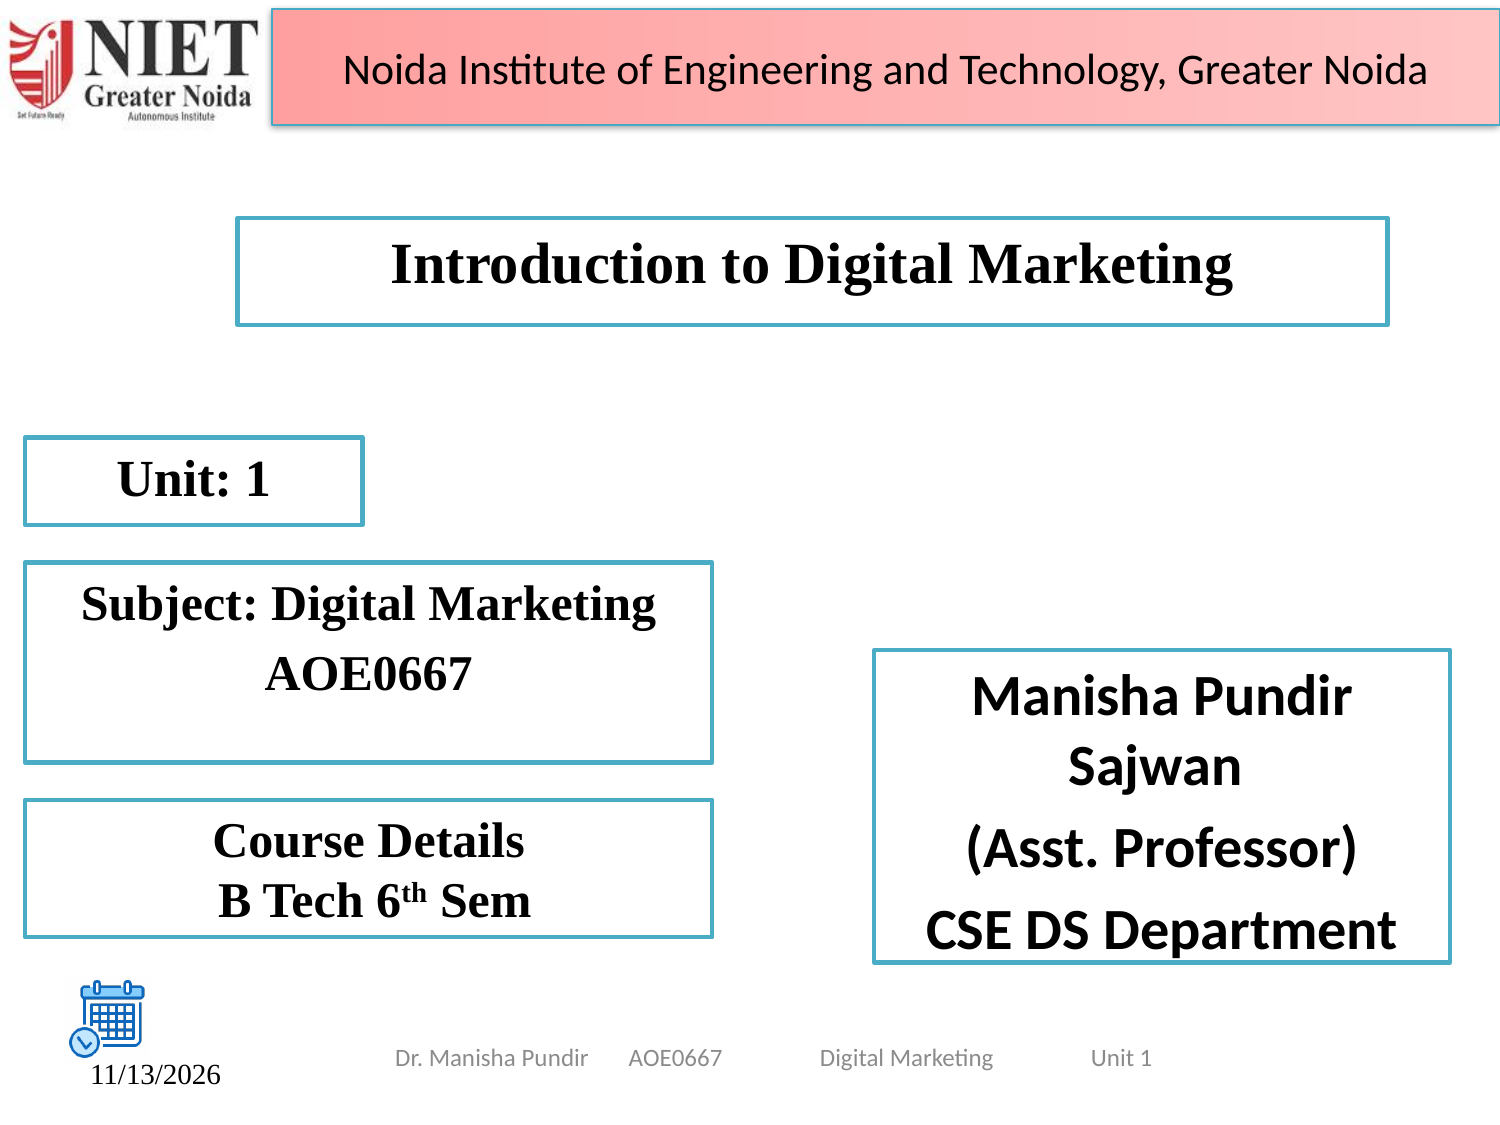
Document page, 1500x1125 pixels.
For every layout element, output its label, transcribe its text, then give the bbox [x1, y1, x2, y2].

slide_number [1074, 1042, 1425, 1103]
text_box Unit: 1 [23, 435, 365, 527]
text_box Course Details B Tech 6th Sem [23, 798, 714, 939]
picture [0, 0, 264, 138]
text_box Manisha Pundir Sajwan (Asst. Professor) CSE DS Department [872, 648, 1452, 965]
text_box Noida Institute of Engineering and Technology, Greater Noida [271, 8, 1500, 126]
picture [62, 974, 151, 1063]
subtitle Introduction to Digital Marketing [235, 216, 1390, 327]
footer Dr. Manisha Pundir AOE0667 Digital Marketing Unit 1 [249, 1025, 1300, 1088]
text_box Subject: Digital Marketing AOE0667 [23, 560, 714, 765]
slide_number [75, 1042, 425, 1103]
